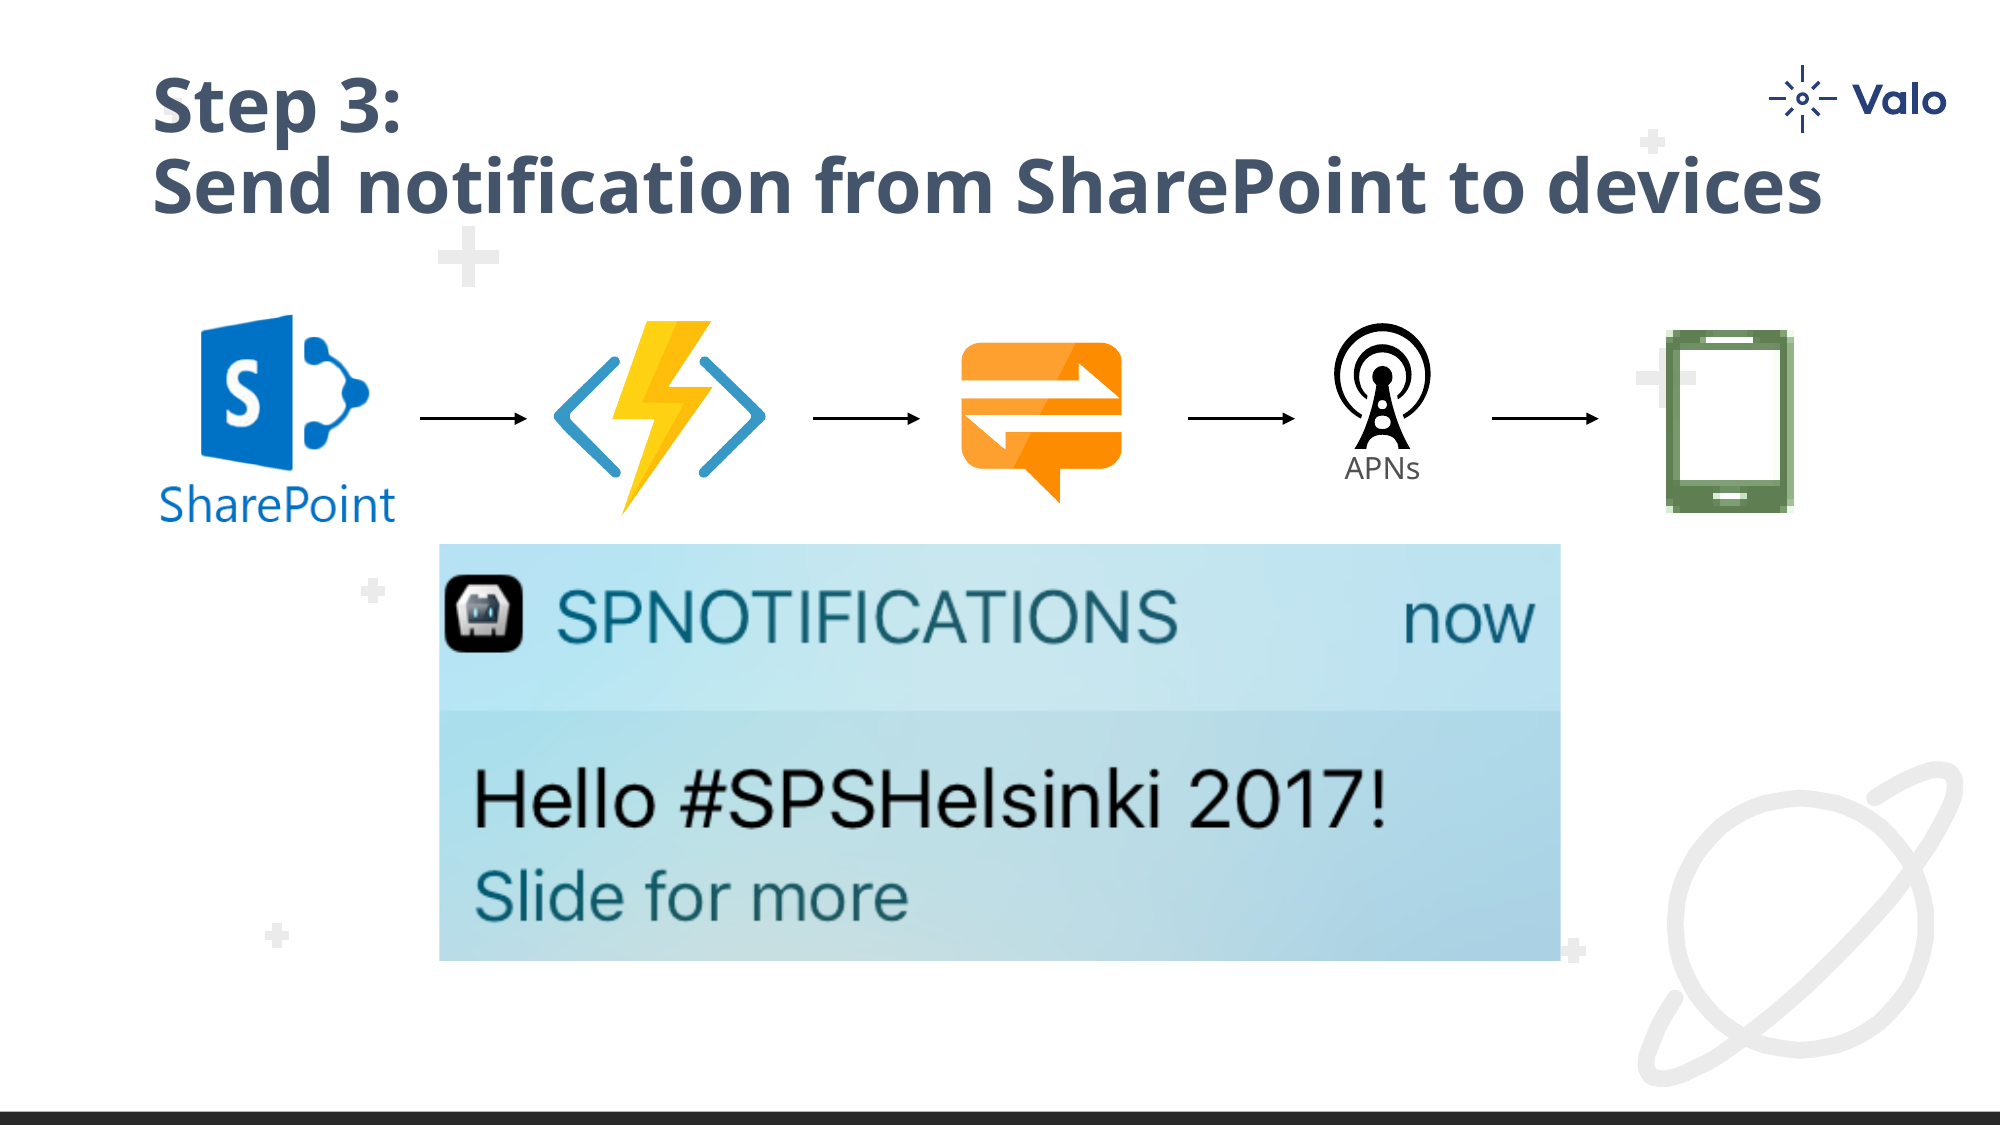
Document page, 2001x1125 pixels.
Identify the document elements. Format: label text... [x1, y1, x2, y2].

title Step 3: Send notification from SharePoint to devices [137, 59, 1863, 278]
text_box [1317, 323, 1448, 487]
picture [1660, 324, 1794, 513]
picture [553, 312, 766, 525]
picture [961, 342, 1122, 504]
picture [137, 277, 421, 561]
picture [439, 544, 1561, 961]
